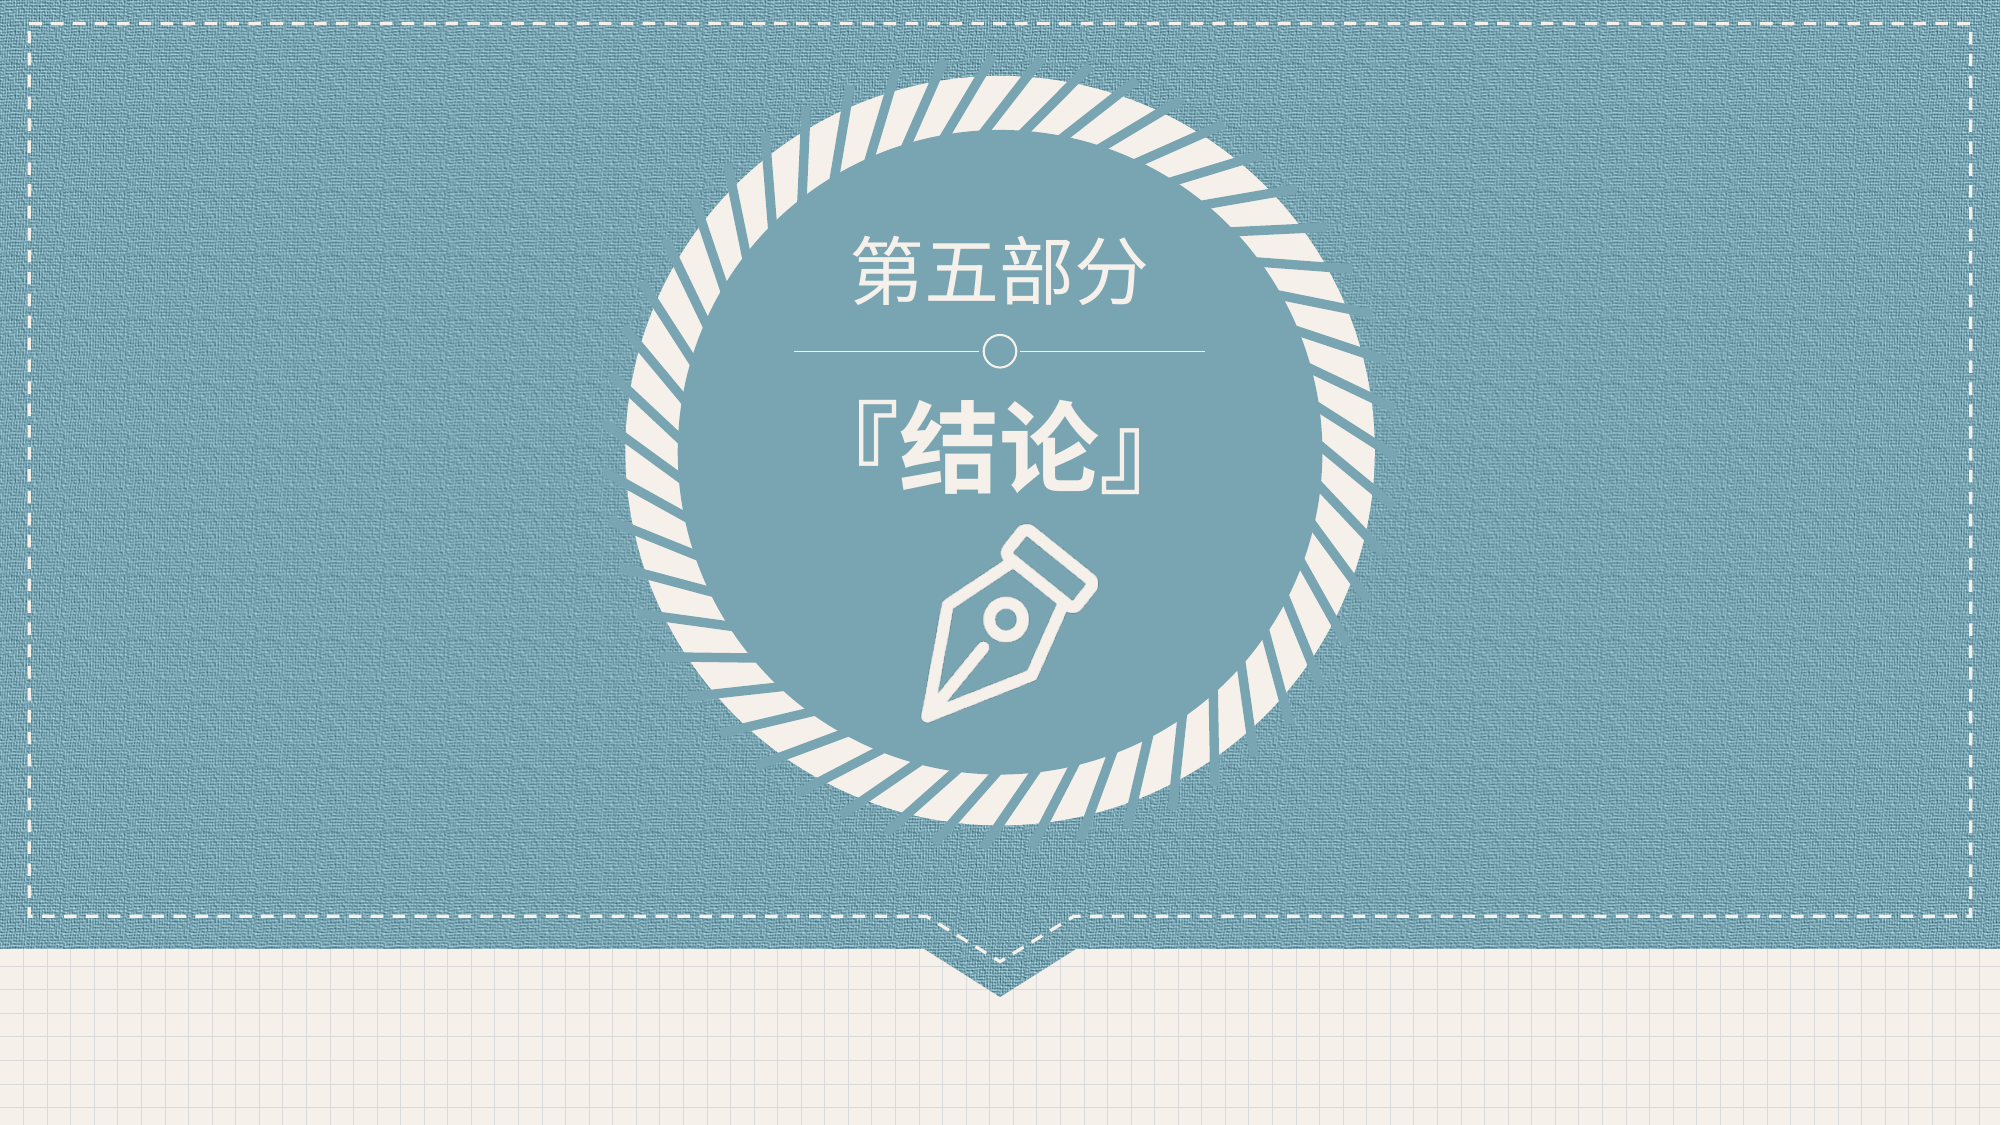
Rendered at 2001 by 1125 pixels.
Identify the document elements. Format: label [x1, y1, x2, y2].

picture [0, 0, 2000, 998]
text_box [604, 56, 1396, 848]
